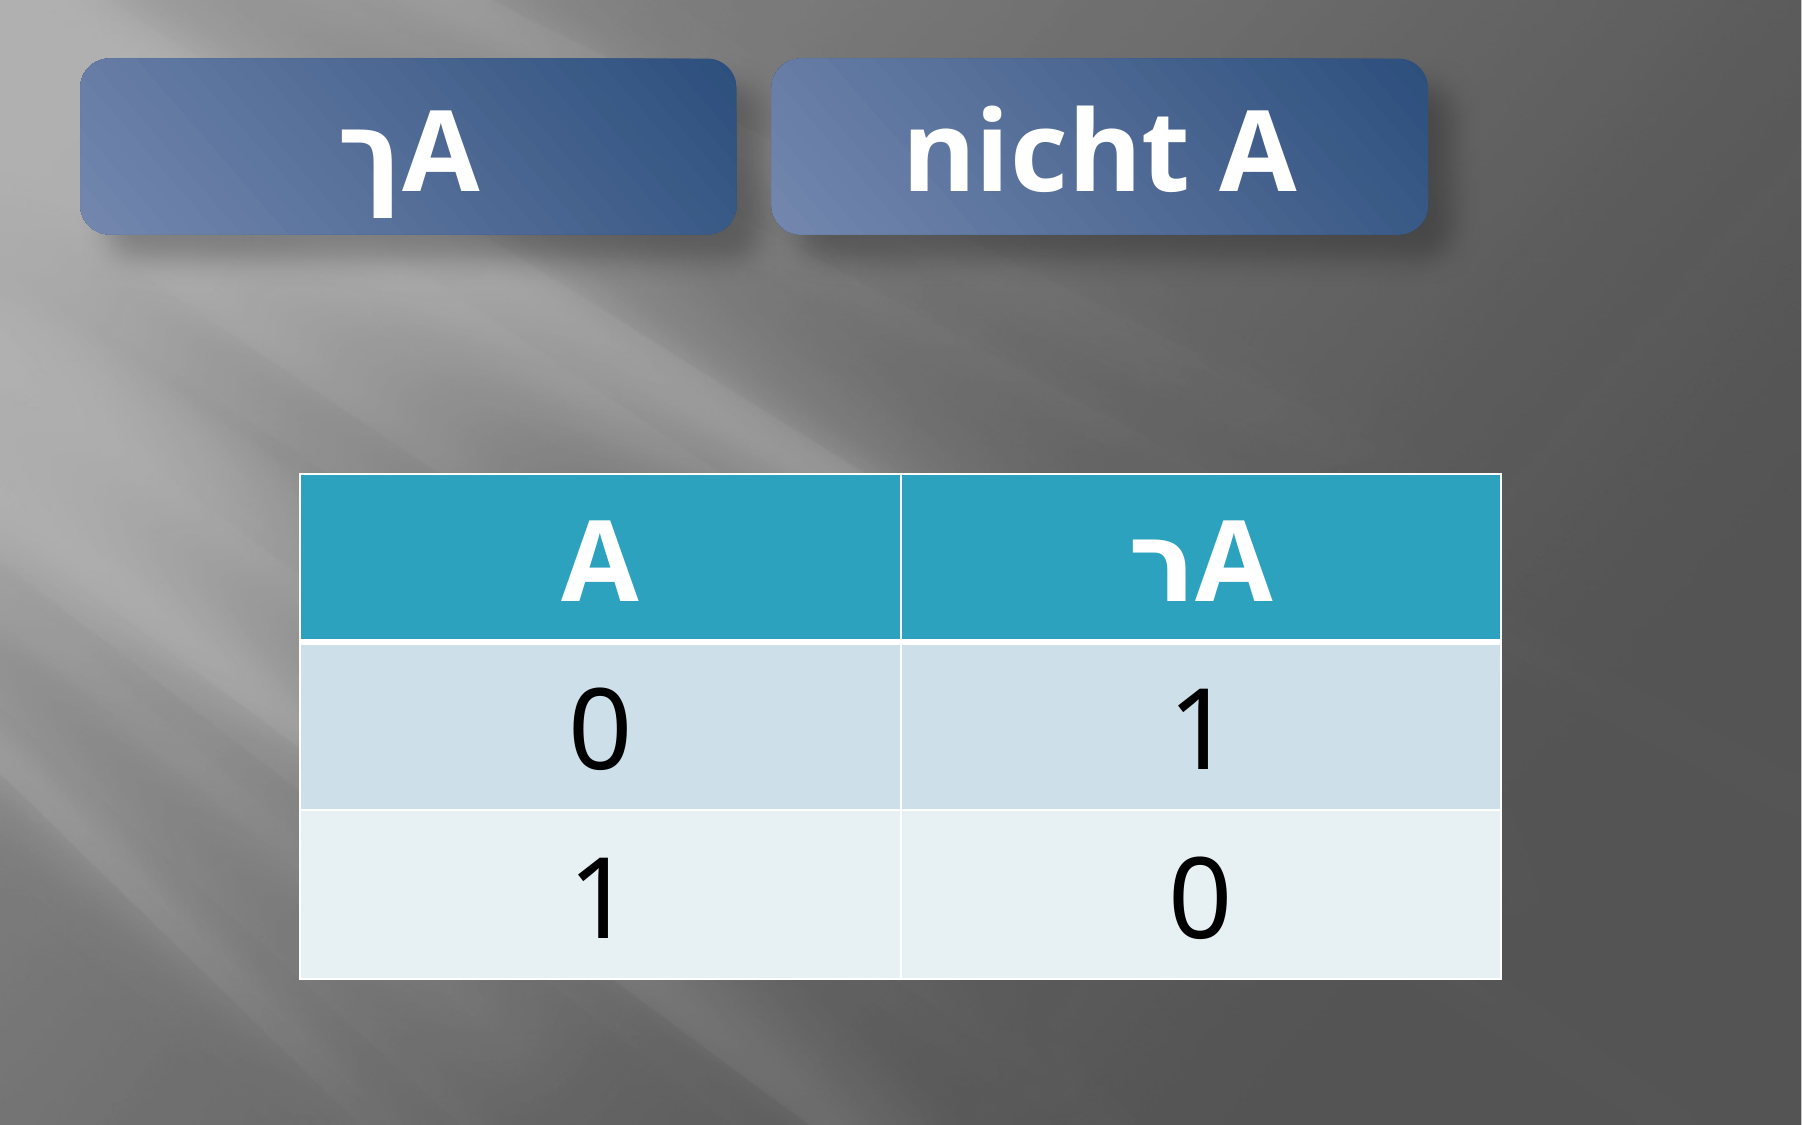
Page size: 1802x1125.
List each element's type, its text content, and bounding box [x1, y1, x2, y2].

table_cell 0 [301, 645, 900, 809]
table_cell 1 [301, 811, 900, 978]
table_cell 0 [902, 811, 1500, 978]
text_box nicht A [771, 58, 1429, 235]
table_header רA [902, 475, 1500, 639]
text_box ךA [80, 58, 737, 235]
table_cell 1 [902, 645, 1500, 809]
table_header A [301, 475, 900, 639]
